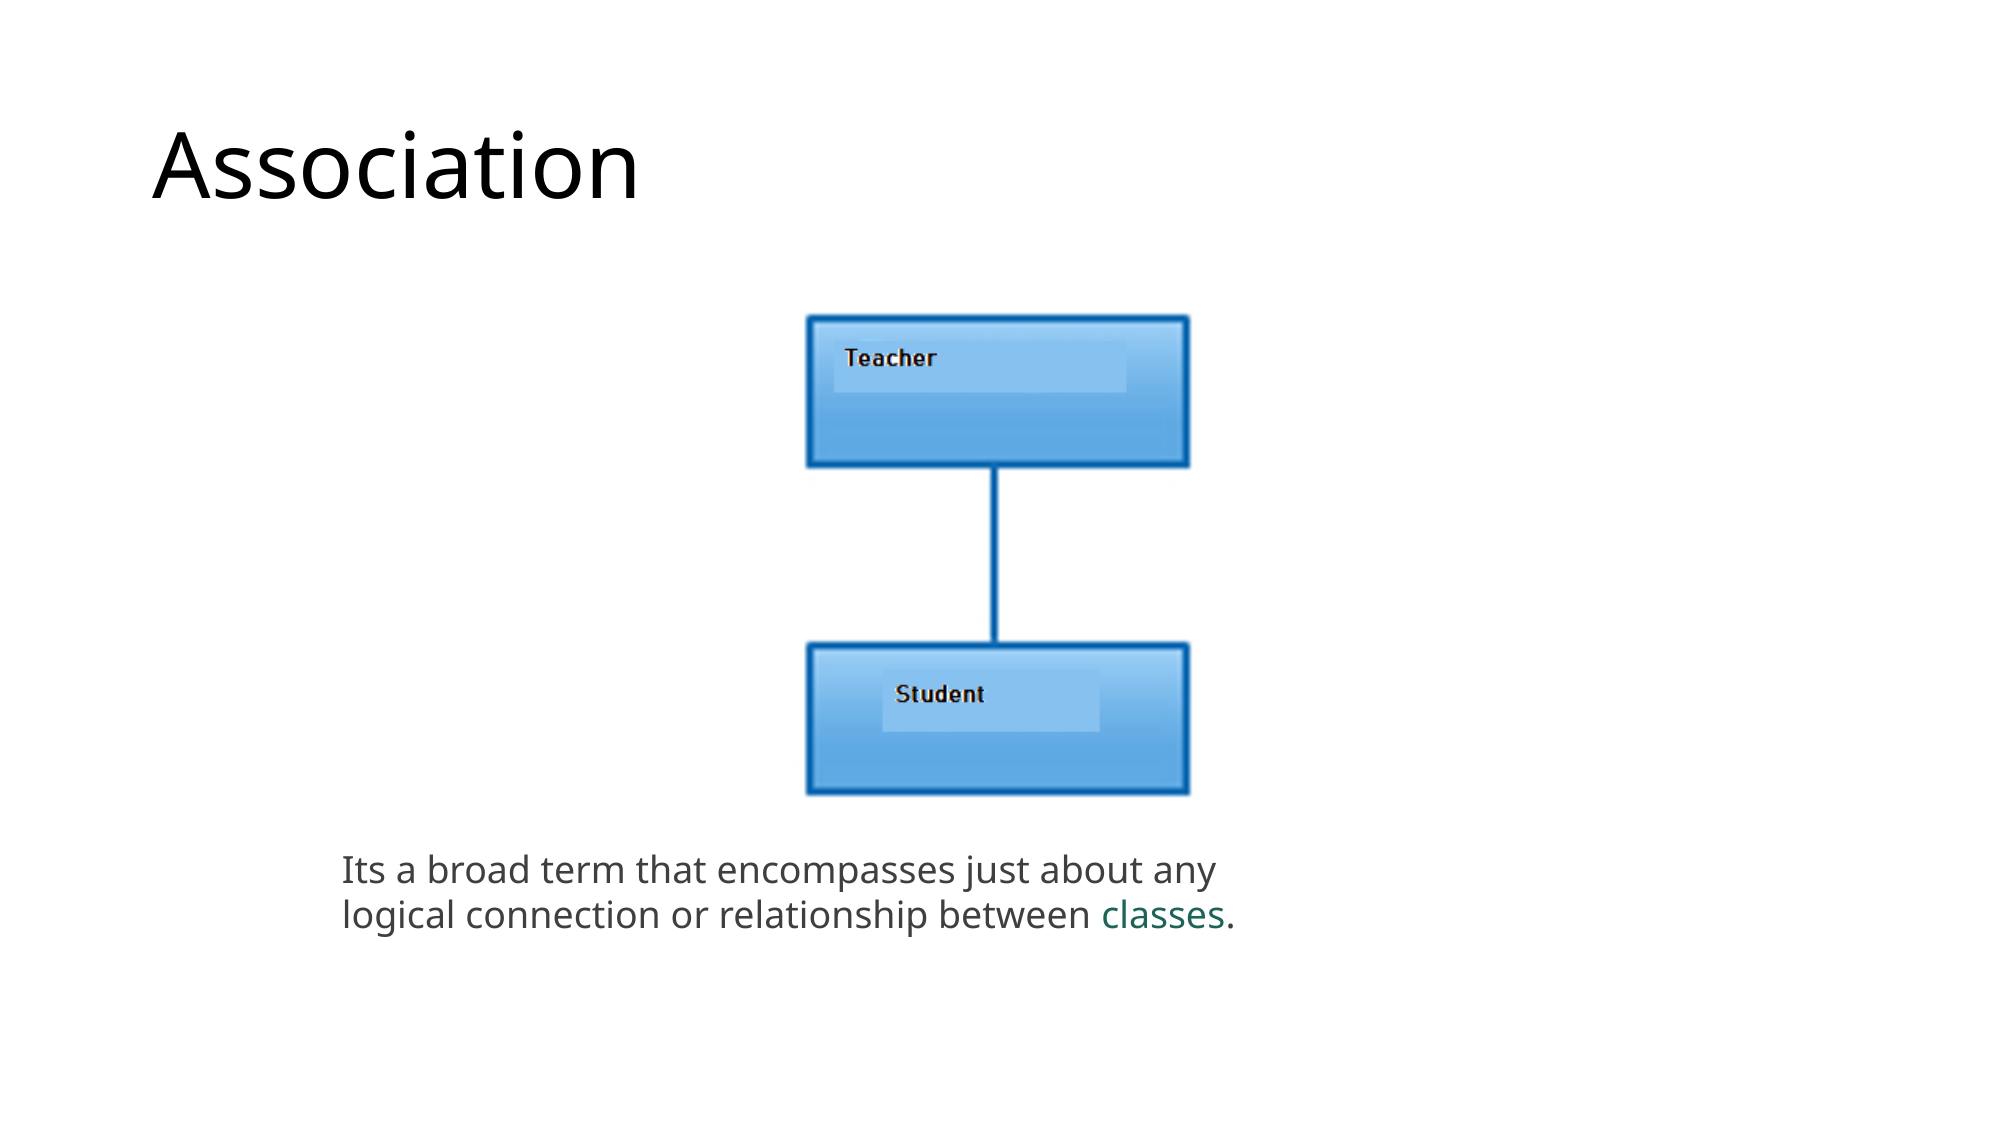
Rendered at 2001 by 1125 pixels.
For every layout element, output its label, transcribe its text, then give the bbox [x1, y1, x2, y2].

picture [792, 310, 1208, 815]
text_box Its a broad term that encompasses just about any logical connection or relationship between classes. [327, 838, 1328, 944]
title Association [137, 59, 1863, 278]
